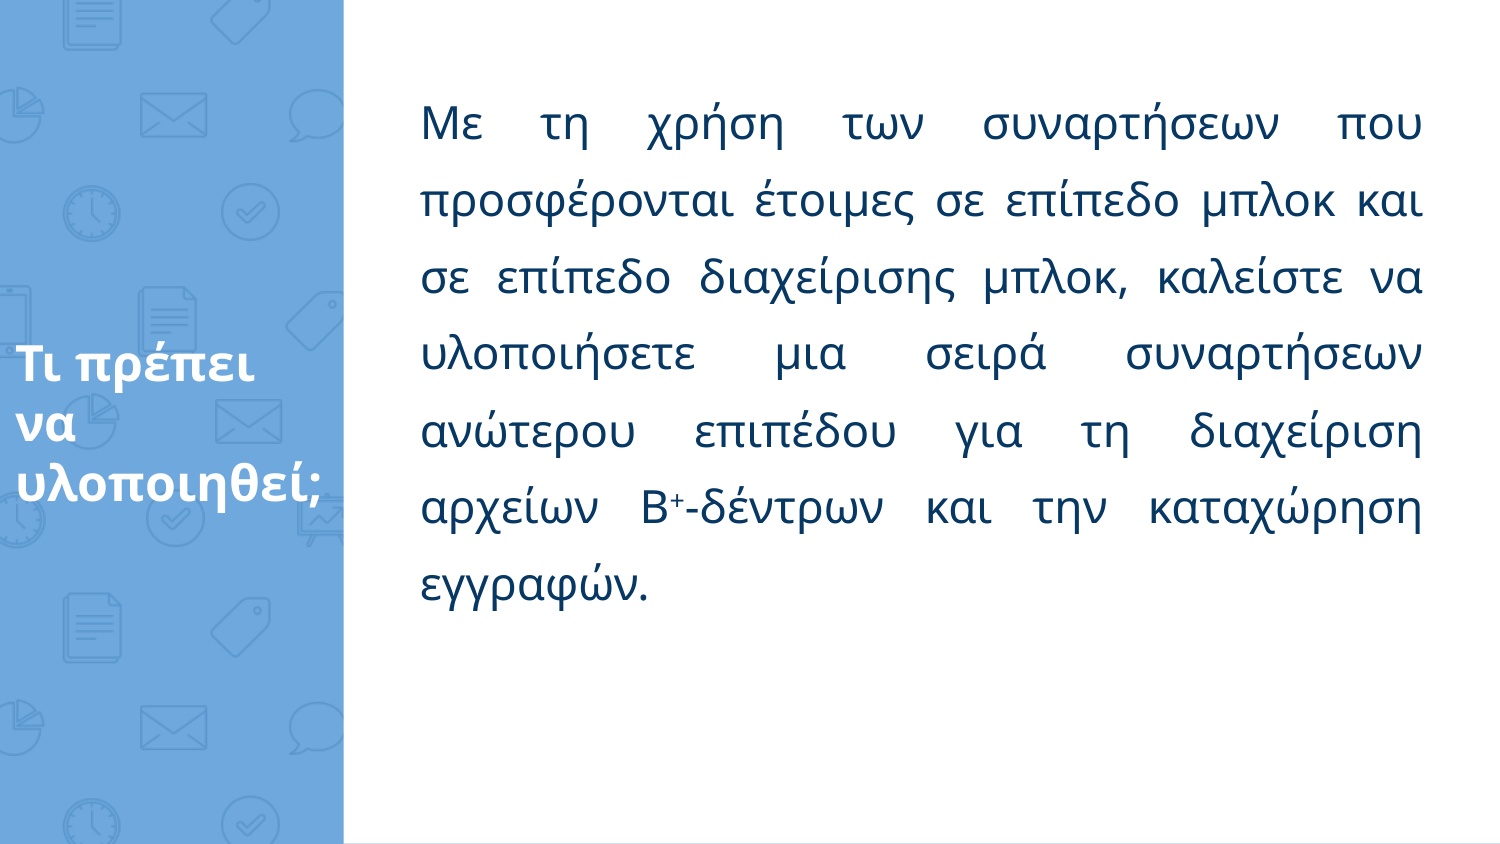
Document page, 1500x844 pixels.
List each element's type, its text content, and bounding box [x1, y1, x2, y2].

title Τι πρέπει να υλοποιηθεί; [0, 56, 344, 787]
list Με τη χρήση των συναρτήσεων που προσφέρονται έτοιμες σε επίπεδο μπλοκ και σε επίπεδο διαχείρισης μπλοκ, καλείστε να υλοποιήσετε μια σειρά συναρτήσεων ανώτερου επιπέδου για τη διαχείριση αρχείων Β+-δέντρων και την καταχώρηση εγγραφών. [404, 56, 1439, 787]
